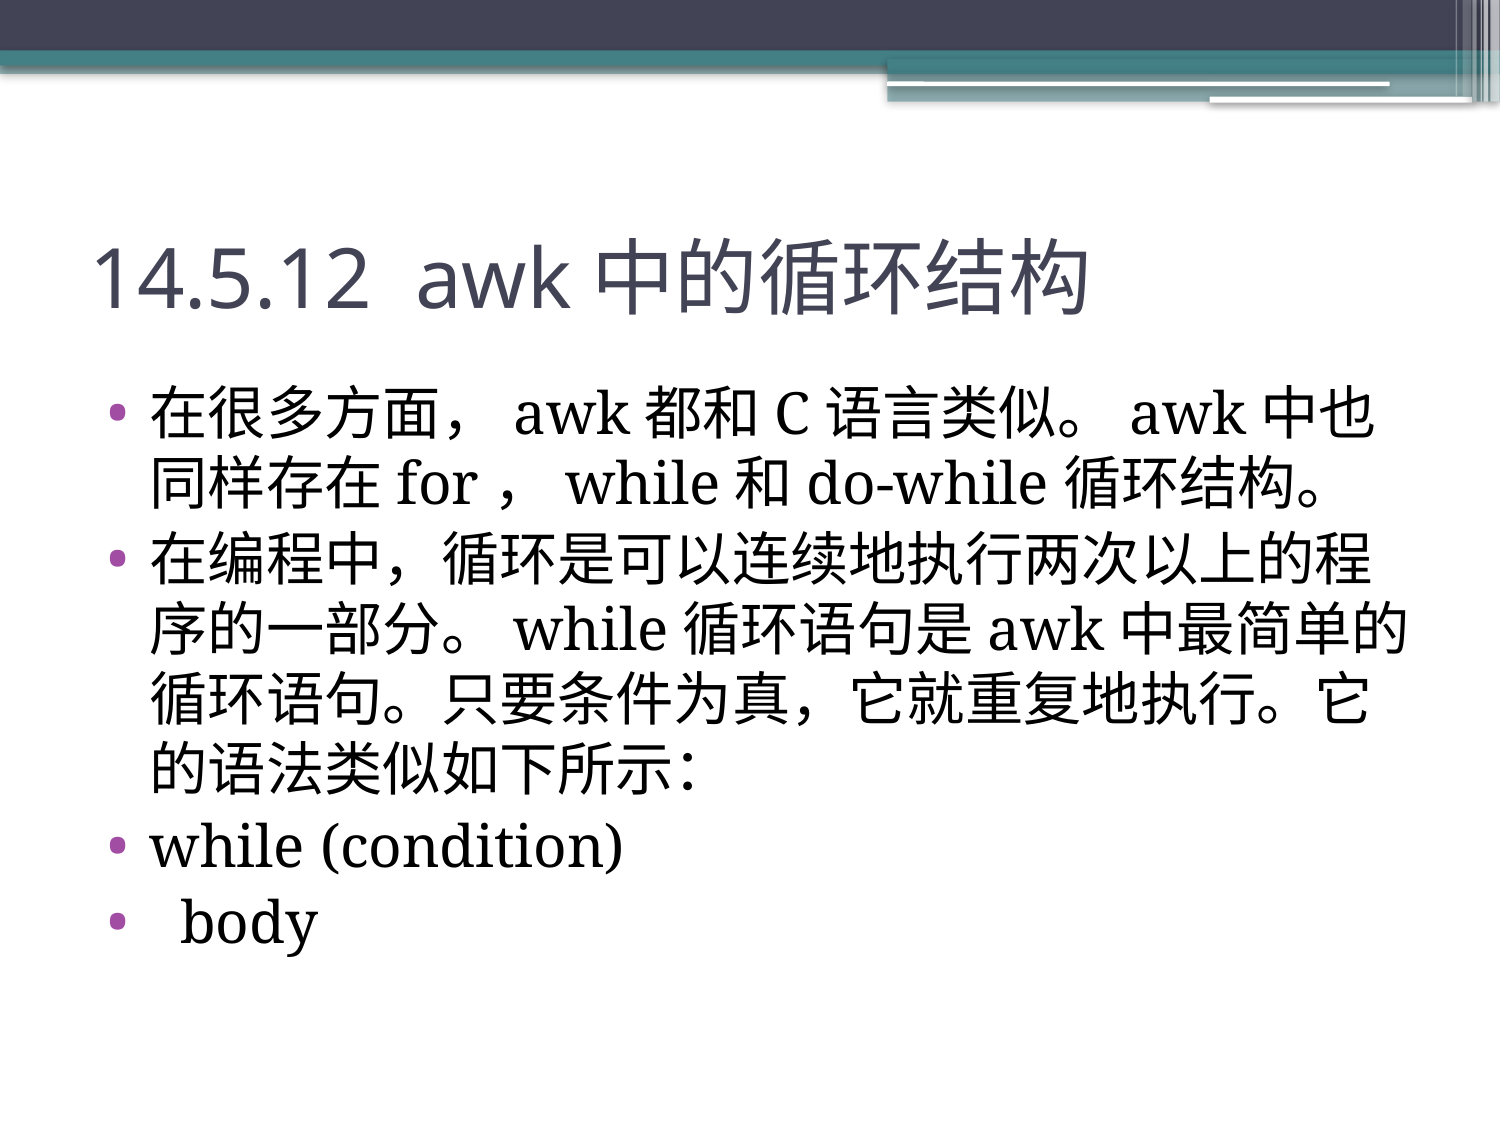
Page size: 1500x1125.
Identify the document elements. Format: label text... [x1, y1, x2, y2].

list 在很多方面，awk都和C语言类似。awk中也同样存在for，while和do-while循环结构。 在编程中，循环是可以连续地执行两次以上的程序的一部分。while循环语句是awk中最简单的循环语句。只要条件为真，它就重复地执行。它的语法类似如下所示： while (condition) body [75, 368, 1425, 1079]
title 14.5.12 awk中的循环结构 [75, 187, 1425, 363]
